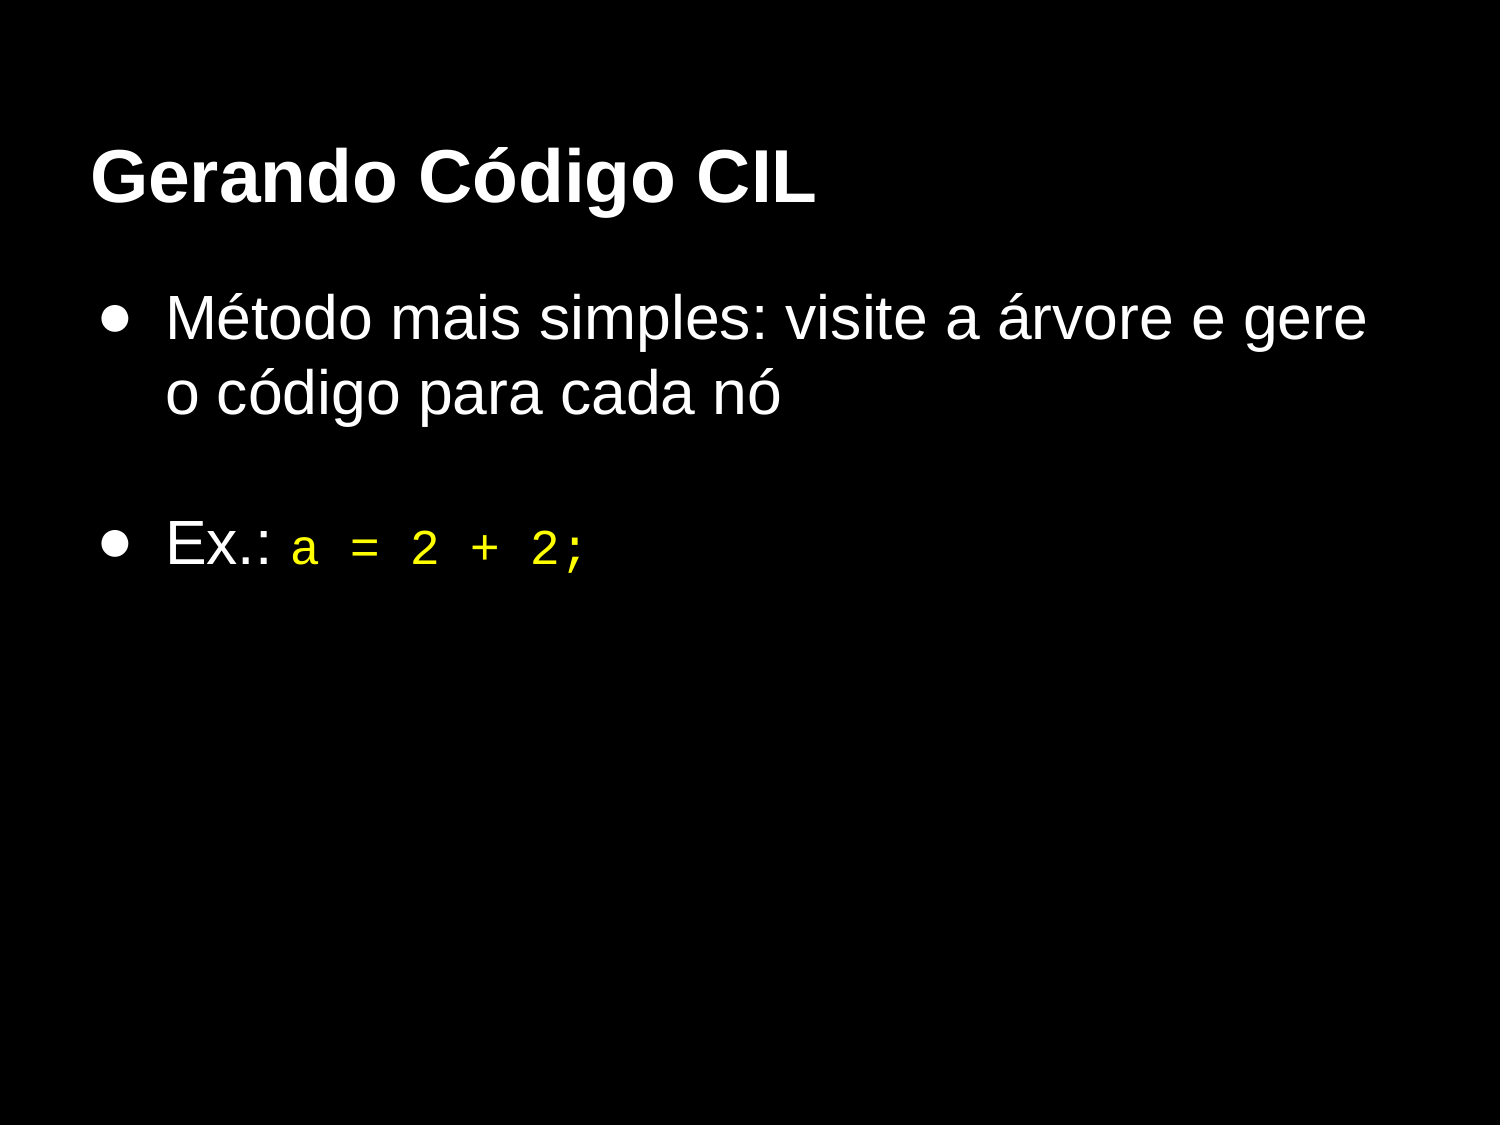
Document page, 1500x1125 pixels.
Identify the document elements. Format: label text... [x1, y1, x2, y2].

title Gerando Código CIL [75, 45, 1425, 233]
list Método mais simples: visite a árvore e gere o código para cada nó Ex.: a = 2 + 2; [75, 262, 1425, 1078]
